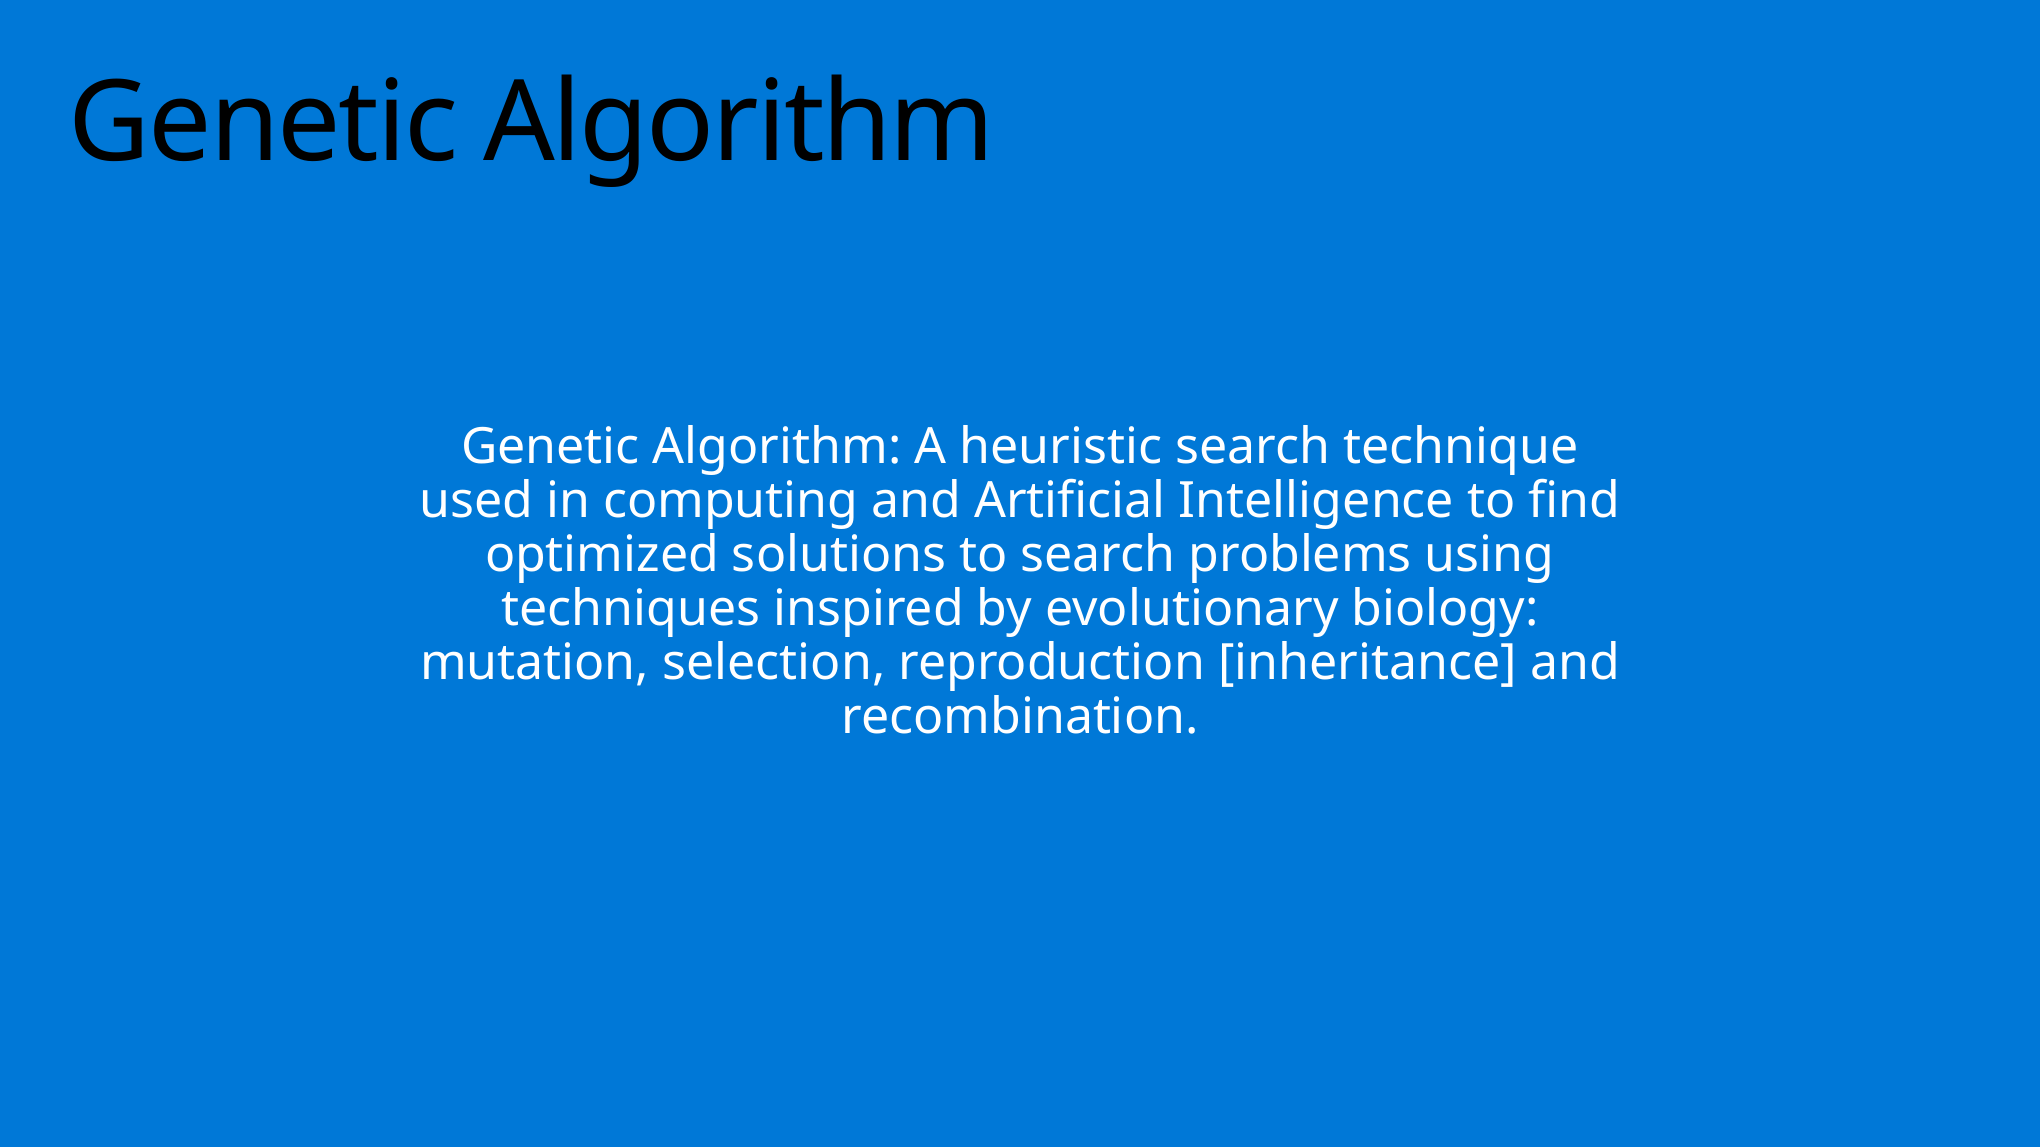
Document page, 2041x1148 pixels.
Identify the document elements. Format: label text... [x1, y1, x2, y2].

title Genetic Algorithm [45, 48, 1996, 199]
text_box Genetic Algorithm: A heuristic search technique used in computing and Artificial Intelligence to find optimized solutions to search problems using techniques inspired by evolutionary biology: mutation, selection, reproduction [inheritance] and recombination. [382, 396, 1658, 835]
